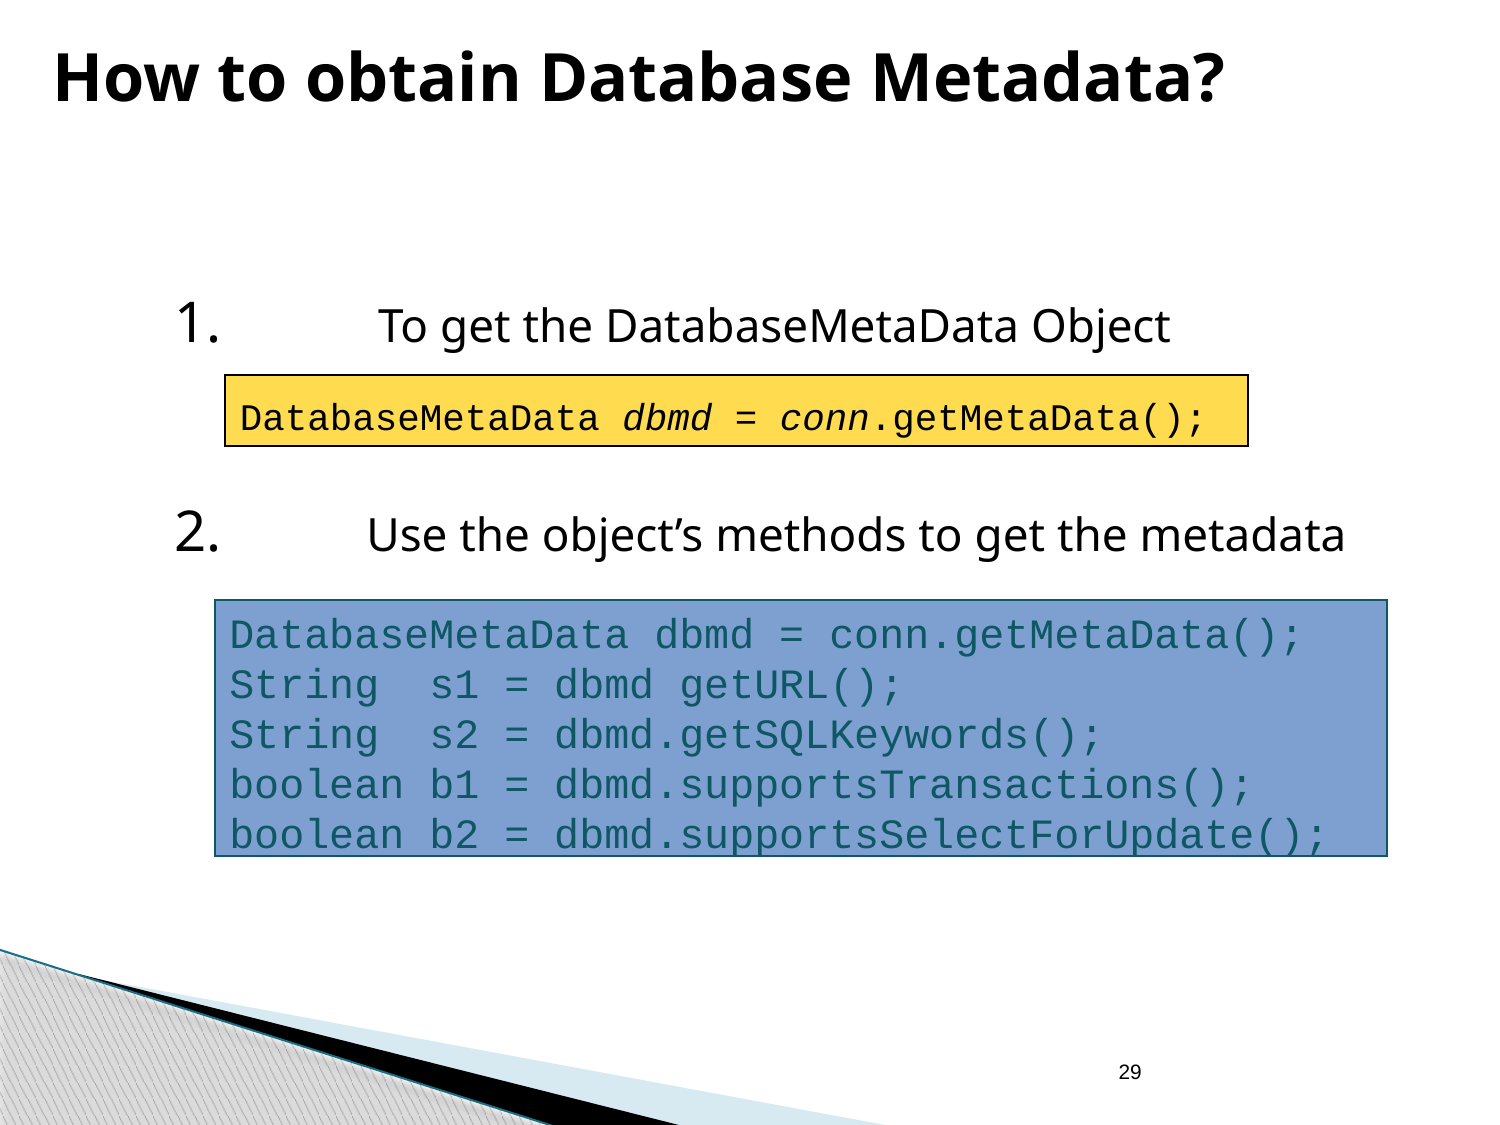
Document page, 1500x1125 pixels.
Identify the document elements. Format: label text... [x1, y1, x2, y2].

text_box How to obtain Database Metadata? [37, 0, 1500, 150]
text_box DatabaseMetaData dbmd = conn.getMetaData(); String s1 = dbmd getURL(); String s2 = dbmd.getSQLKeywords(); boolean b1 = dbmd.supportsTransactions(); boolean b2 = dbmd.supportsSelectForUpdate(); [214, 600, 1388, 857]
slide_number 29 [1103, 1051, 1419, 1112]
list 1. To get the DatabaseMetaData Object 2. Use the object’s methods to get the metadata [141, 279, 1400, 932]
text_box DatabaseMetaData dbmd = conn.getMetaData(); [225, 374, 1248, 446]
